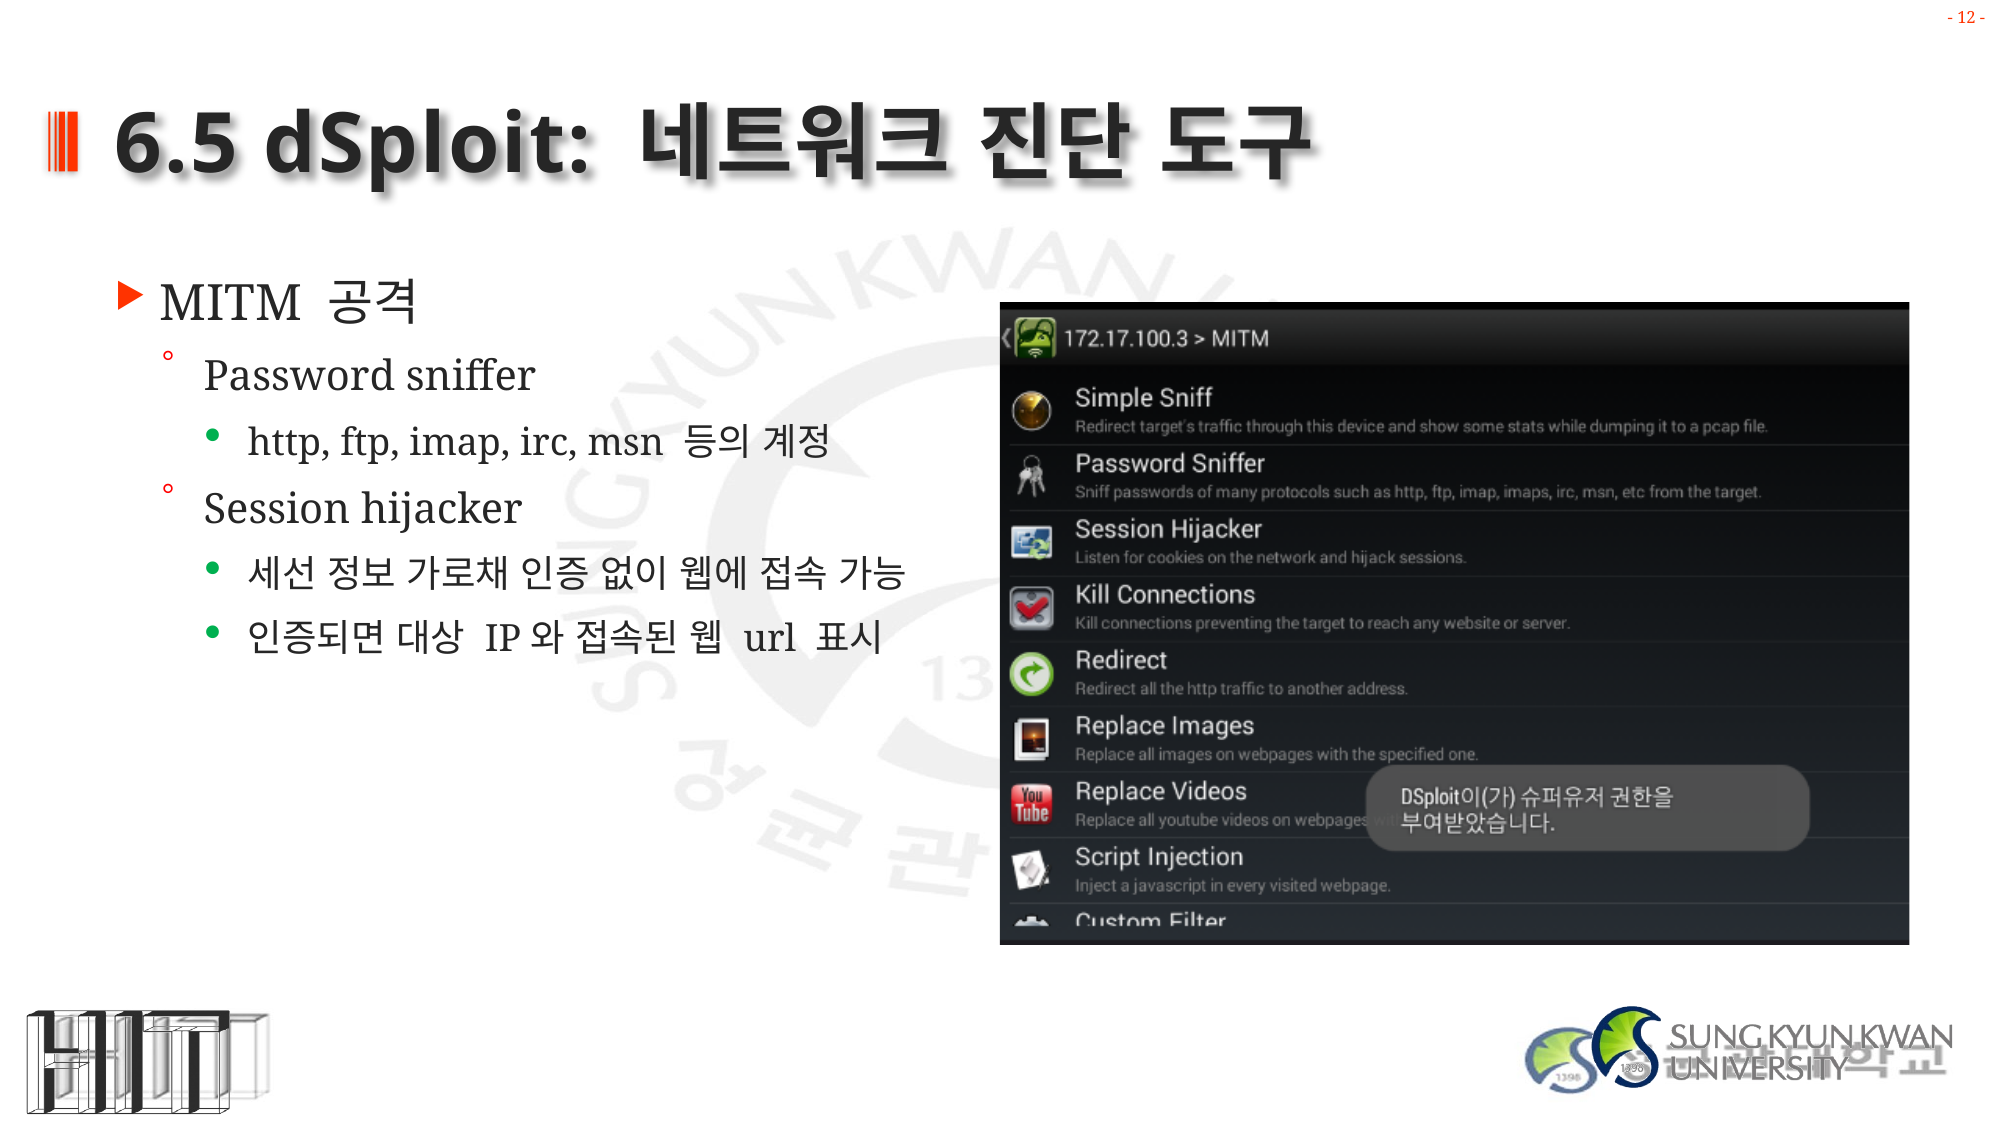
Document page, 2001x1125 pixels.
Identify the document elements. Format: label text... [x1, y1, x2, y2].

picture [1555, 976, 1994, 1118]
picture [16, 1002, 237, 1121]
list MITM 공격 Password sniffer http, ftp, imap, irc, msn 등의 계정 Session hijacker 세선 정보 가로채 인증 없이 웹에 접속 가능 인증되면 대상 IP와 접속된 웹 url 표시 [99, 262, 1900, 1035]
picture [999, 302, 1910, 945]
title 6.5 dSploit: 네트워크 진단 도구 [99, 45, 1900, 233]
